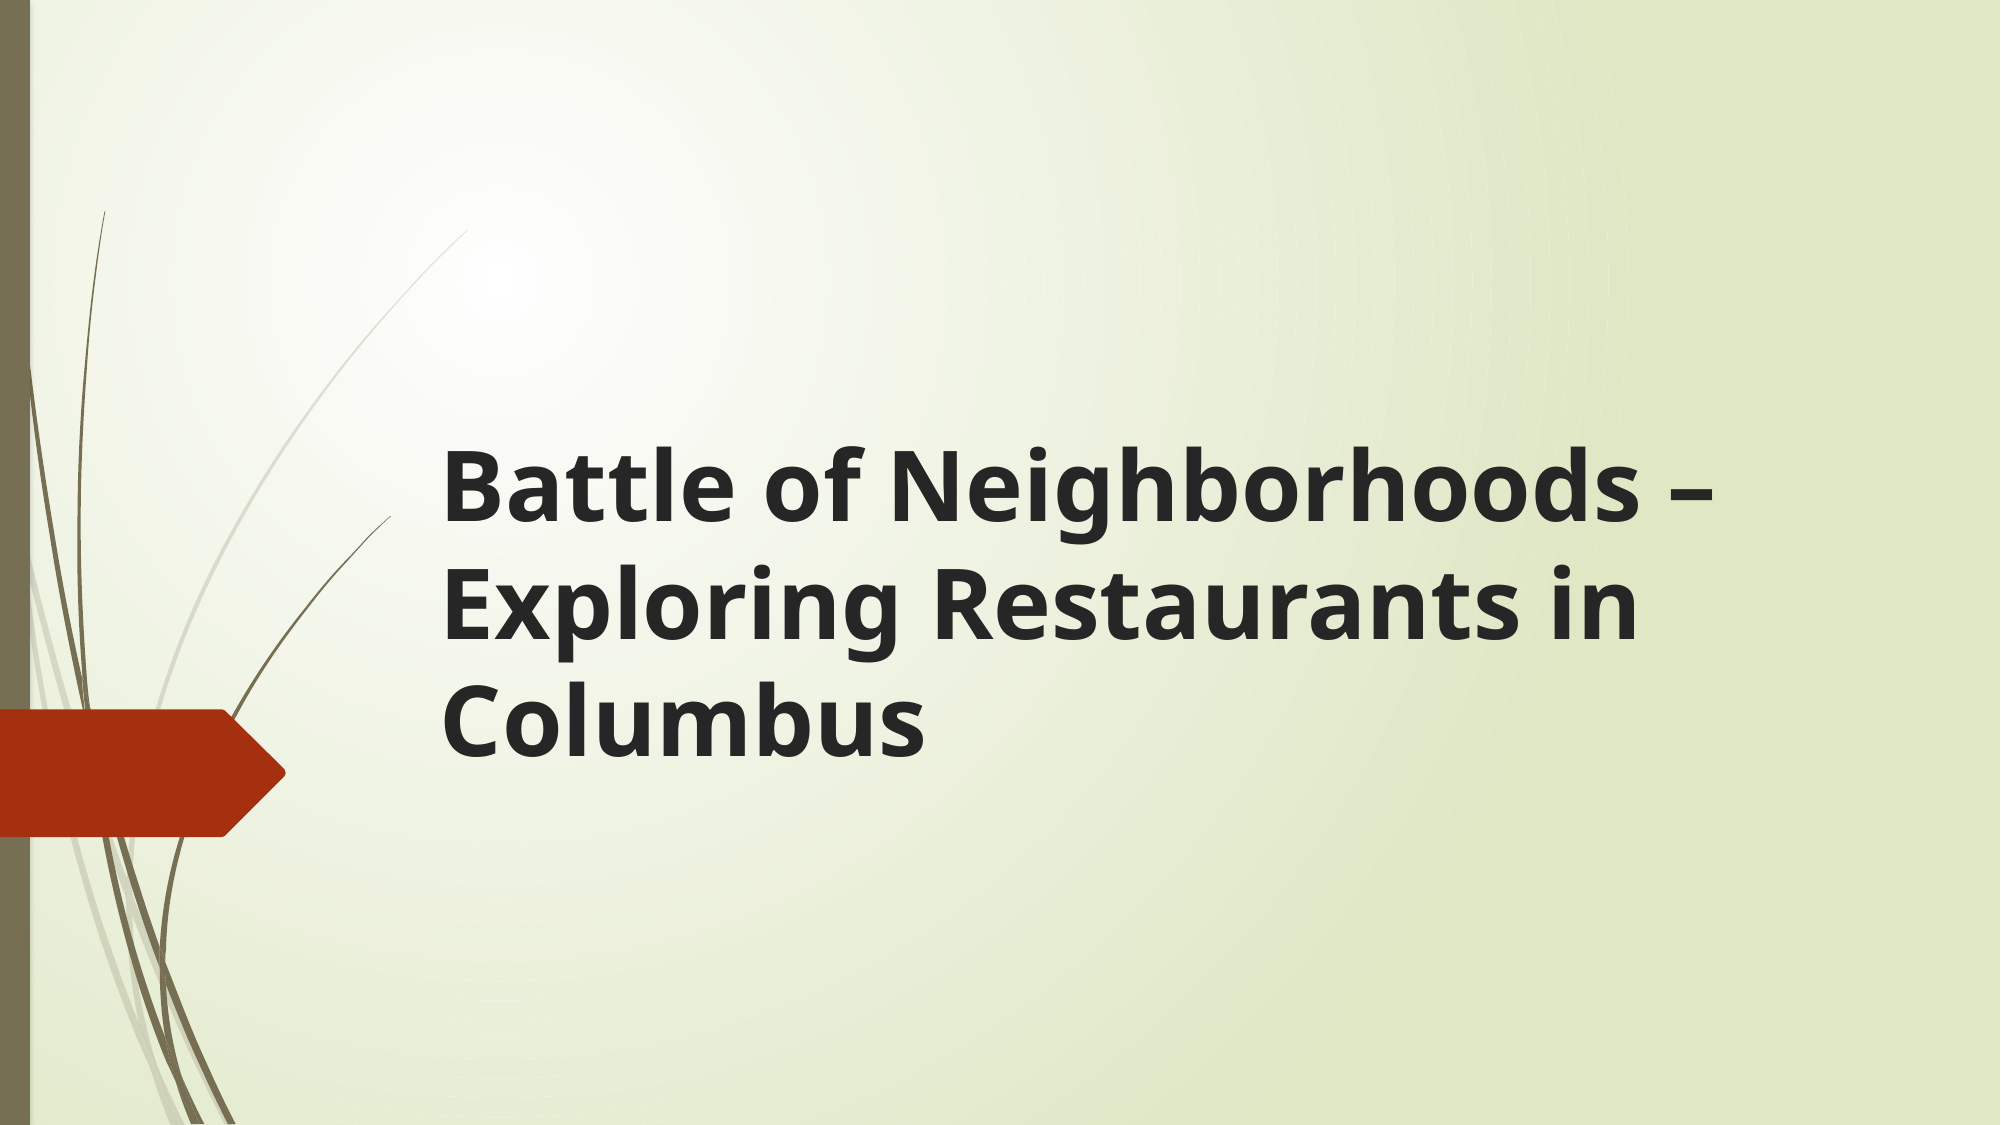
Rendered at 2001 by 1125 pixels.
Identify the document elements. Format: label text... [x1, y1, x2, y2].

title Battle of Neighborhoods – Exploring Restaurants in Columbus [424, 412, 1888, 784]
